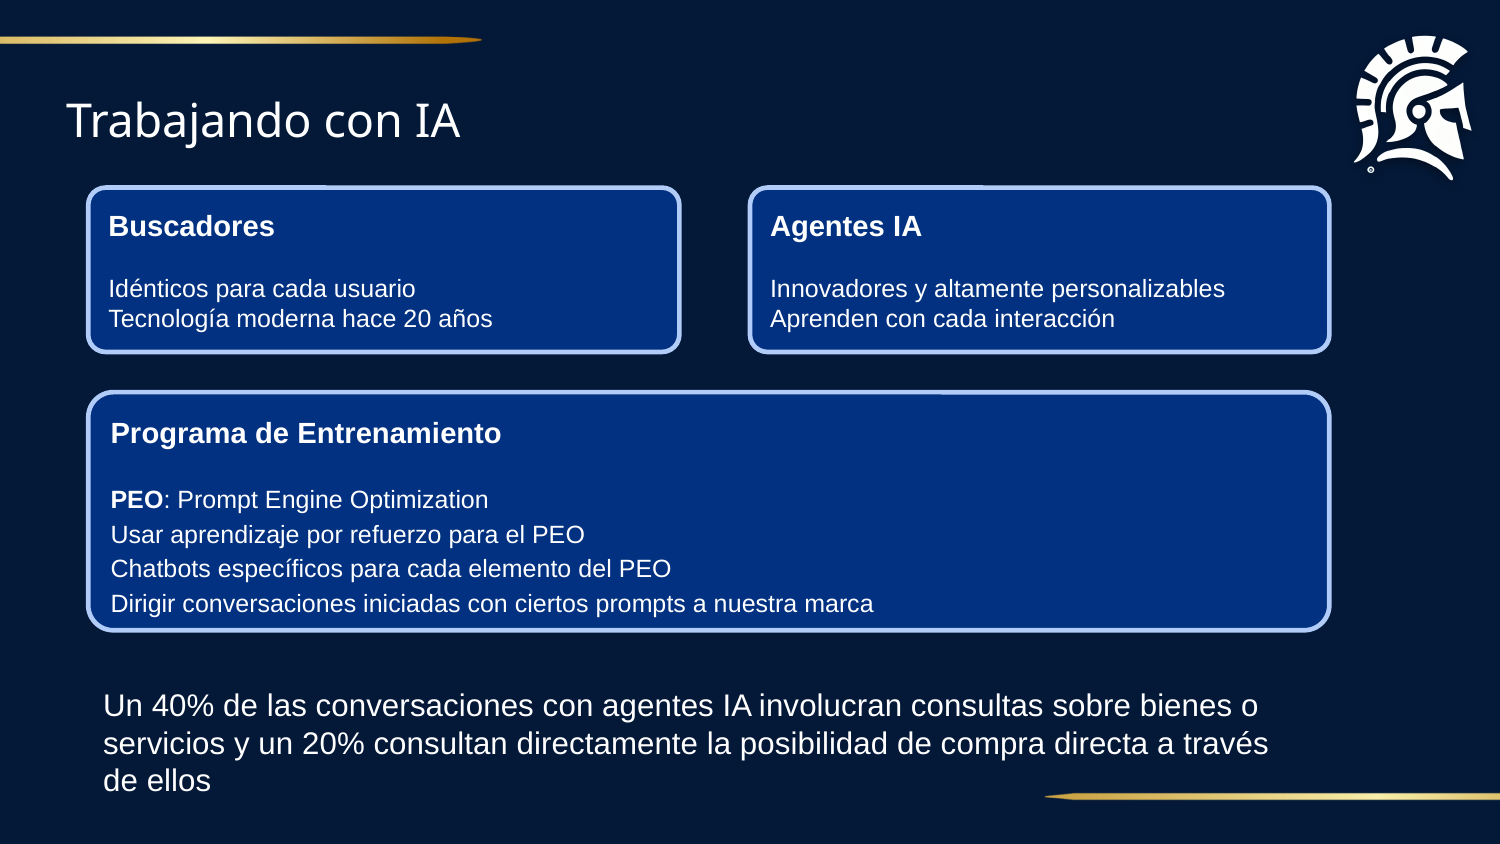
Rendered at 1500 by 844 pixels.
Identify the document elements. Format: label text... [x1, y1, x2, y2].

title Trabajando con IA [51, 72, 1449, 167]
text_box Agentes IA Innovadores y altamente personalizables Aprenden con cada interacción [749, 187, 1330, 352]
text_box Programa de Entrenamiento PEO: Prompt Engine Optimization Usar aprendizaje por refuerzo para el PEO Chatbots específicos para cada elemento del PEO Dirigir conversaciones iniciadas con ciertos prompts a nuestra marca [88, 392, 1330, 631]
picture [0, 0, 490, 87]
text_box Un 40% de las conversaciones con agentes IA involucran consultas sobre bienes o servicios y un 20% consultan directamente la posibilidad de compra directa a través de ellos [88, 670, 1330, 790]
picture [1039, 756, 1500, 844]
text_box Buscadores Idénticos para cada usuario Tecnología moderna hace 20 años [88, 187, 680, 352]
picture [1343, 28, 1481, 189]
